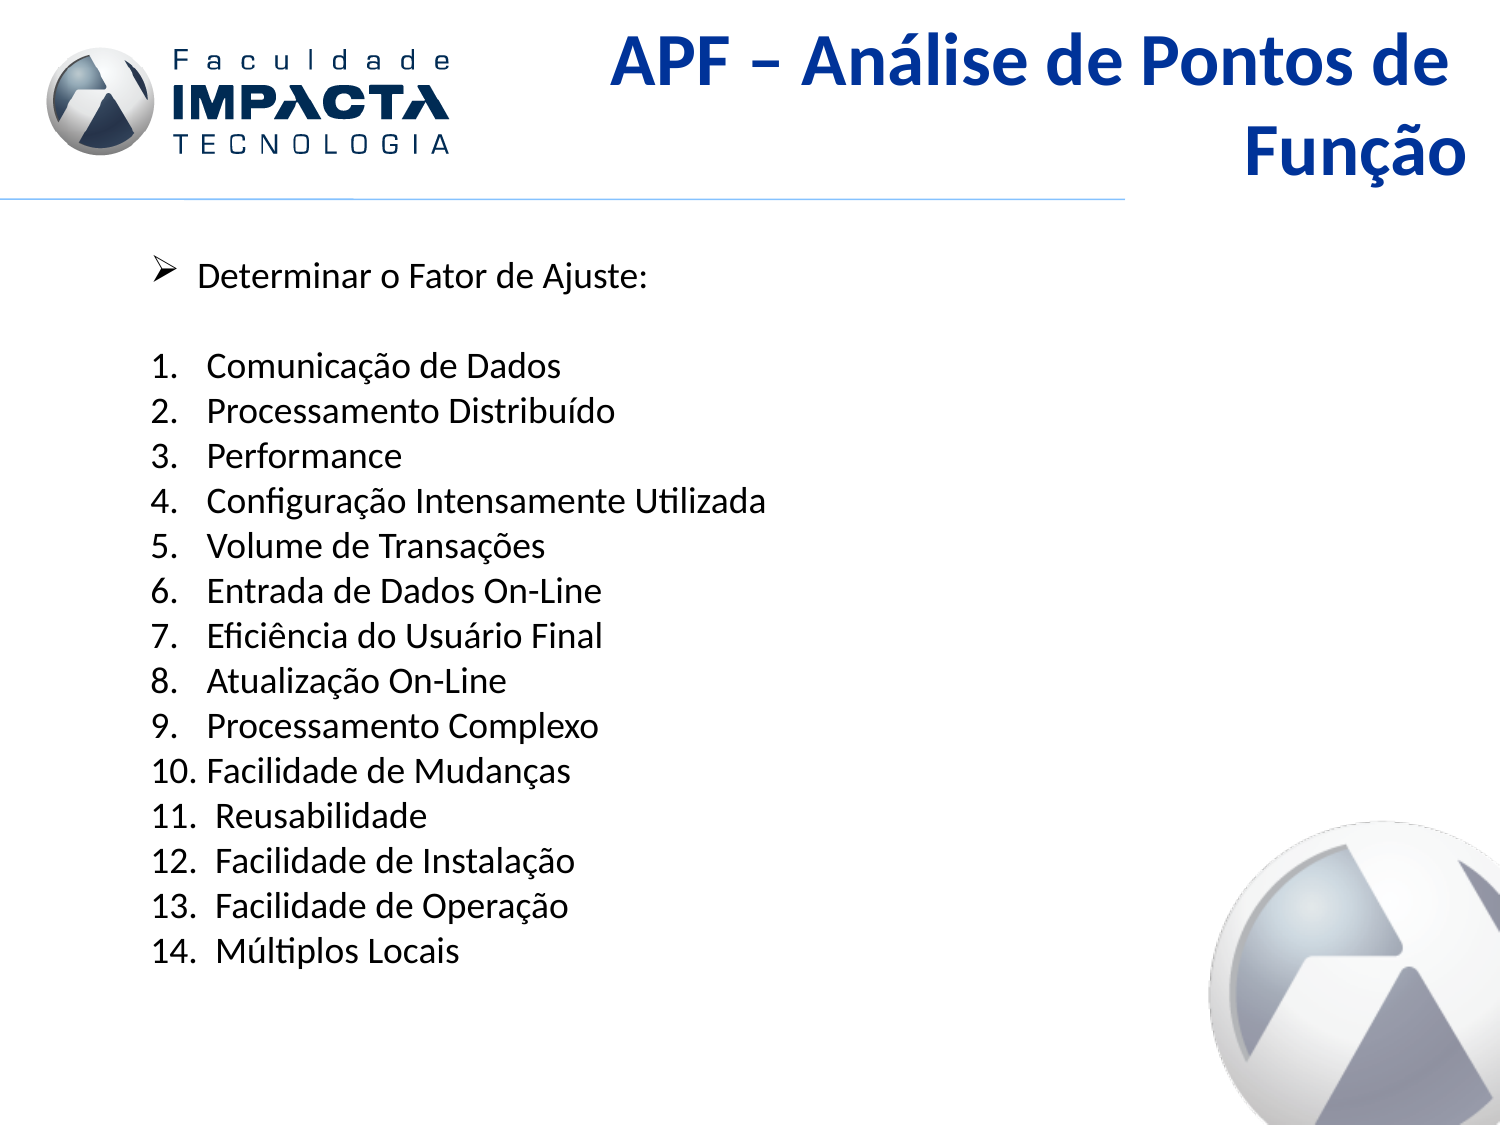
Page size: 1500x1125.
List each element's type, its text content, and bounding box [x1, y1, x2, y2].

picture [35, 35, 94, 164]
text_box APF – Análise de Pontos de Função [94, 19, 1483, 182]
picture [1206, 787, 1500, 1125]
text_box Determinar o Fator de Ajuste: Comunicação de Dados Processamento Distribuído Performance Configuração Intensamente Utilizada Volume de Transações Entrada de Dados On-Line Eficiência do Usuário Final Atualização On-Line Processamento Complexo Facilidade de Mudanças Reusabilidade Facilidade de Instalação Facilidade de Operação Múltiplos Locais [135, 243, 1247, 979]
